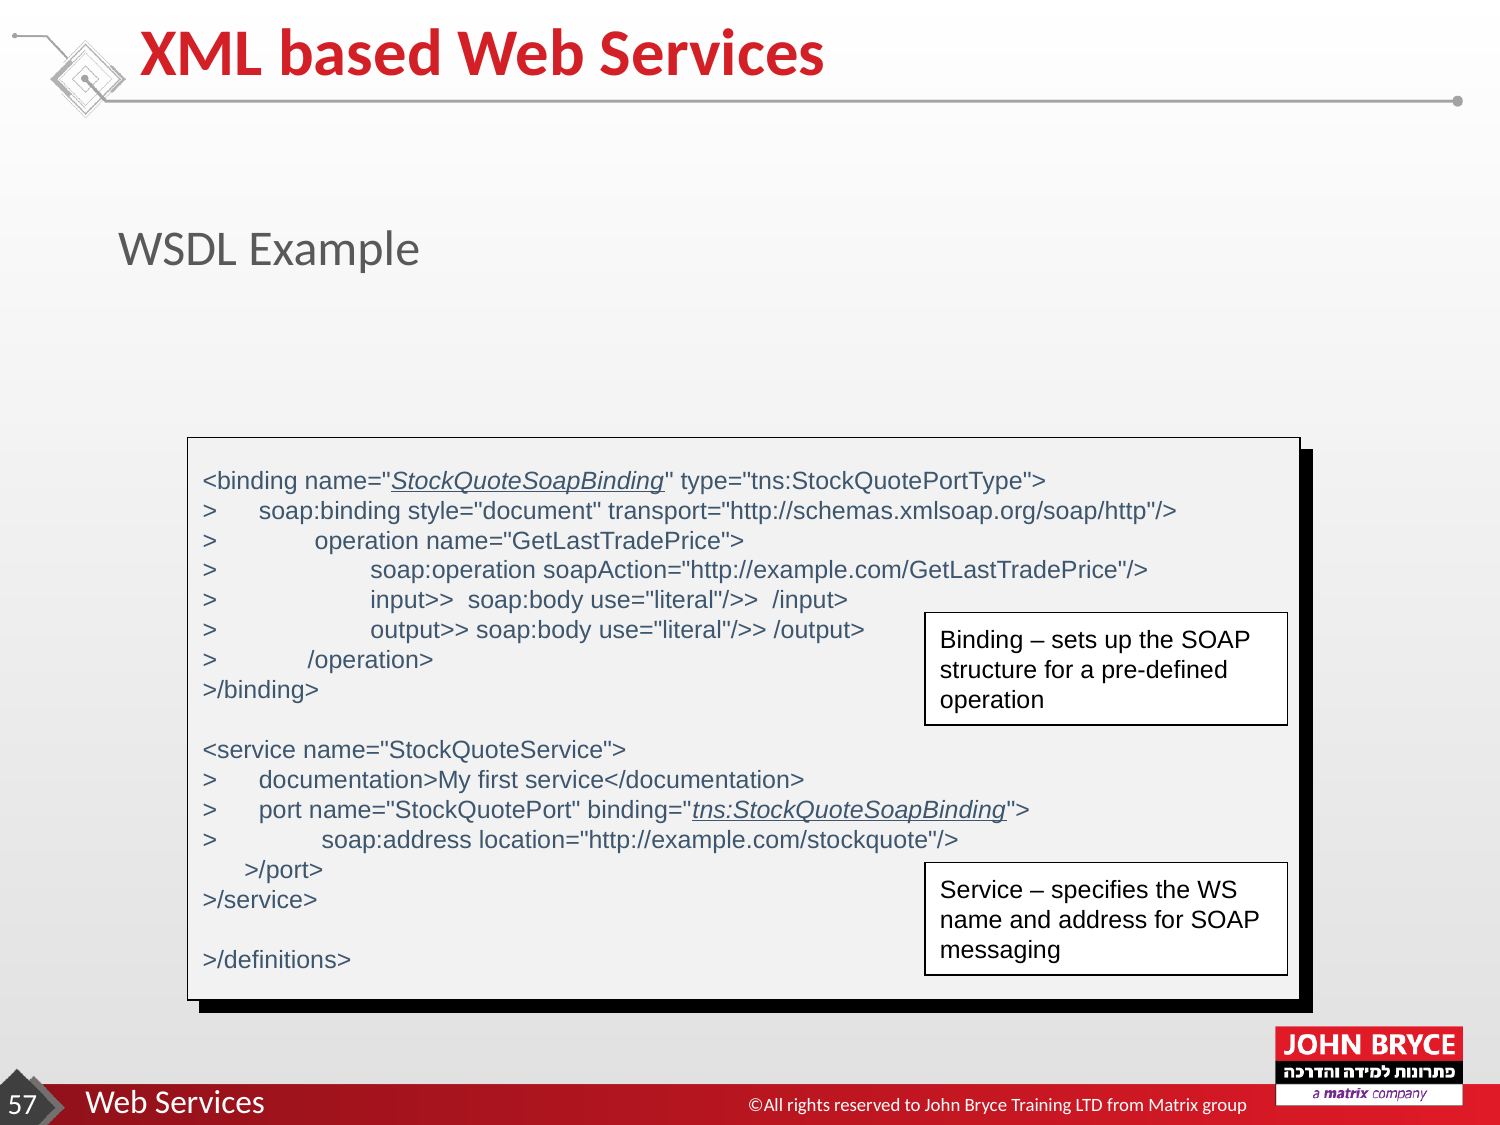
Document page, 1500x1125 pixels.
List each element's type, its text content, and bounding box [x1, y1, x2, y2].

text_box Service – specifies the WS name and address for SOAP messaging [924, 862, 1288, 975]
text_box [199, 450, 1313, 1013]
list WSDL Example [103, 215, 1397, 929]
text_box <binding name="StockQuoteSoapBinding" type="tns:StockQuotePortType"> > soap:binding style="document" transport="http://schemas.xmlsoap.org/soap/http"/> > operation name="GetLastTradePrice"> > soap:operation soapAction="http://example.com/GetLastTradePrice"/> > input>> soap:body use="literal"/>> /input> > output>> soap:body use="literal"/>> /output> > /operation> >/binding> <service name="StockQuoteService"> > documentation>My first service</documentation> > port name="StockQuotePort" binding="tns:StockQuoteSoapBinding"> > soap:address location="http://example.com/stockquote"/> >/port> >/service> >/definitions> [187, 437, 1300, 1000]
text_box Binding – sets up the SOAP structure for a pre-defined operation [924, 612, 1288, 725]
picture [0, 1026, 1500, 1125]
picture [12, 33, 125, 118]
title XML based Web Services [125, 0, 1419, 118]
slide_number ‹#› [0, 1077, 100, 1125]
picture [1419, 33, 1463, 118]
